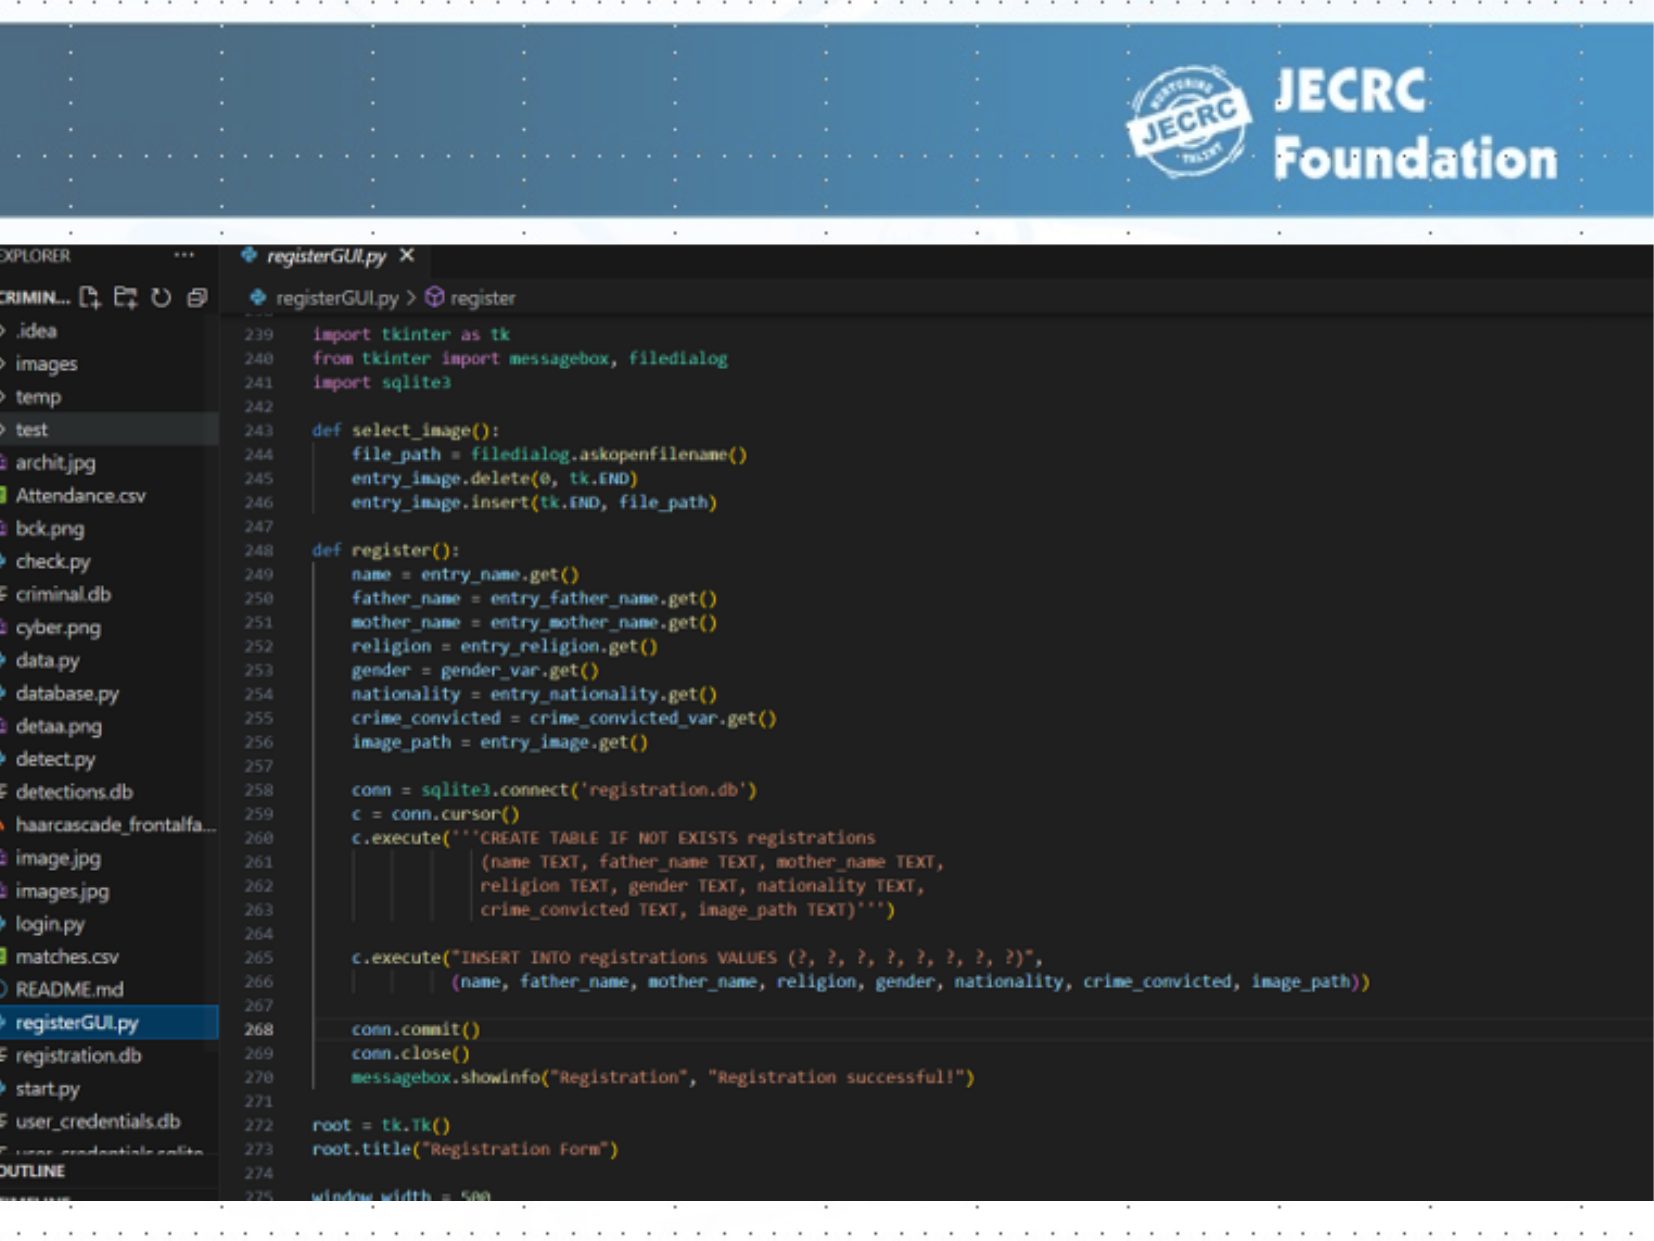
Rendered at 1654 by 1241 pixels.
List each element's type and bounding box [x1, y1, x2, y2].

picture [0, 243, 1654, 1202]
